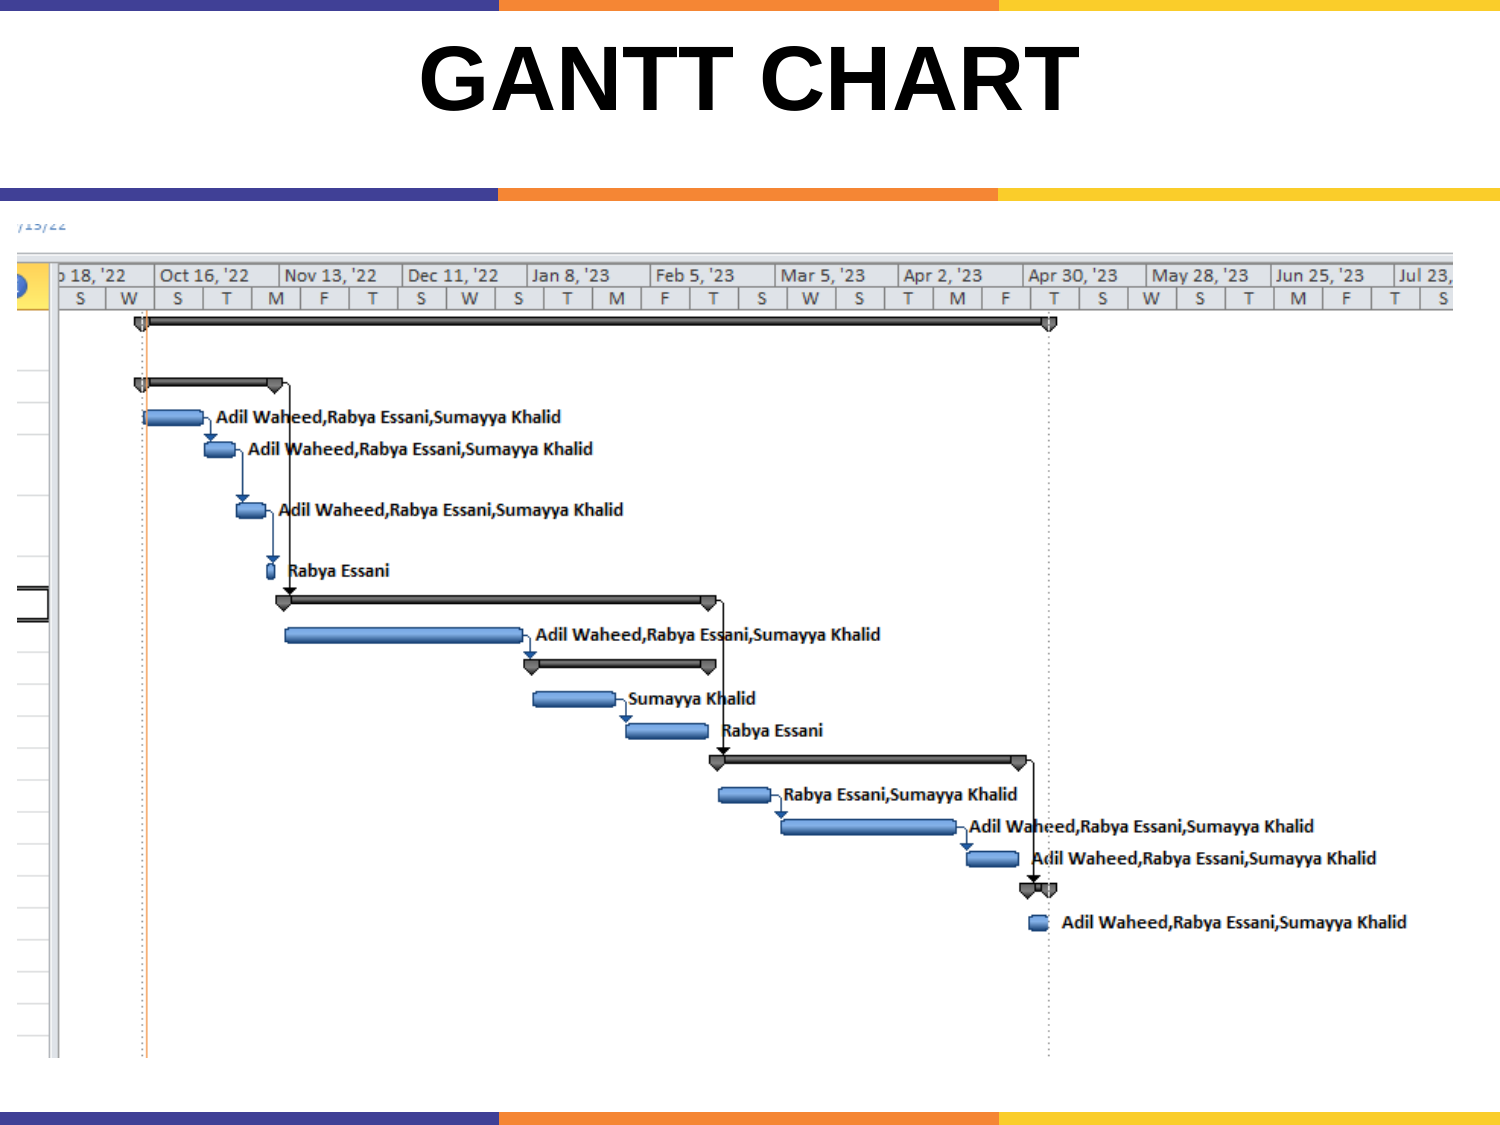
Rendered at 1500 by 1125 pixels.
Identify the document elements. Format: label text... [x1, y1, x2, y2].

title GANTT CHART [0, 0, 1500, 150]
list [17, 224, 1453, 1058]
